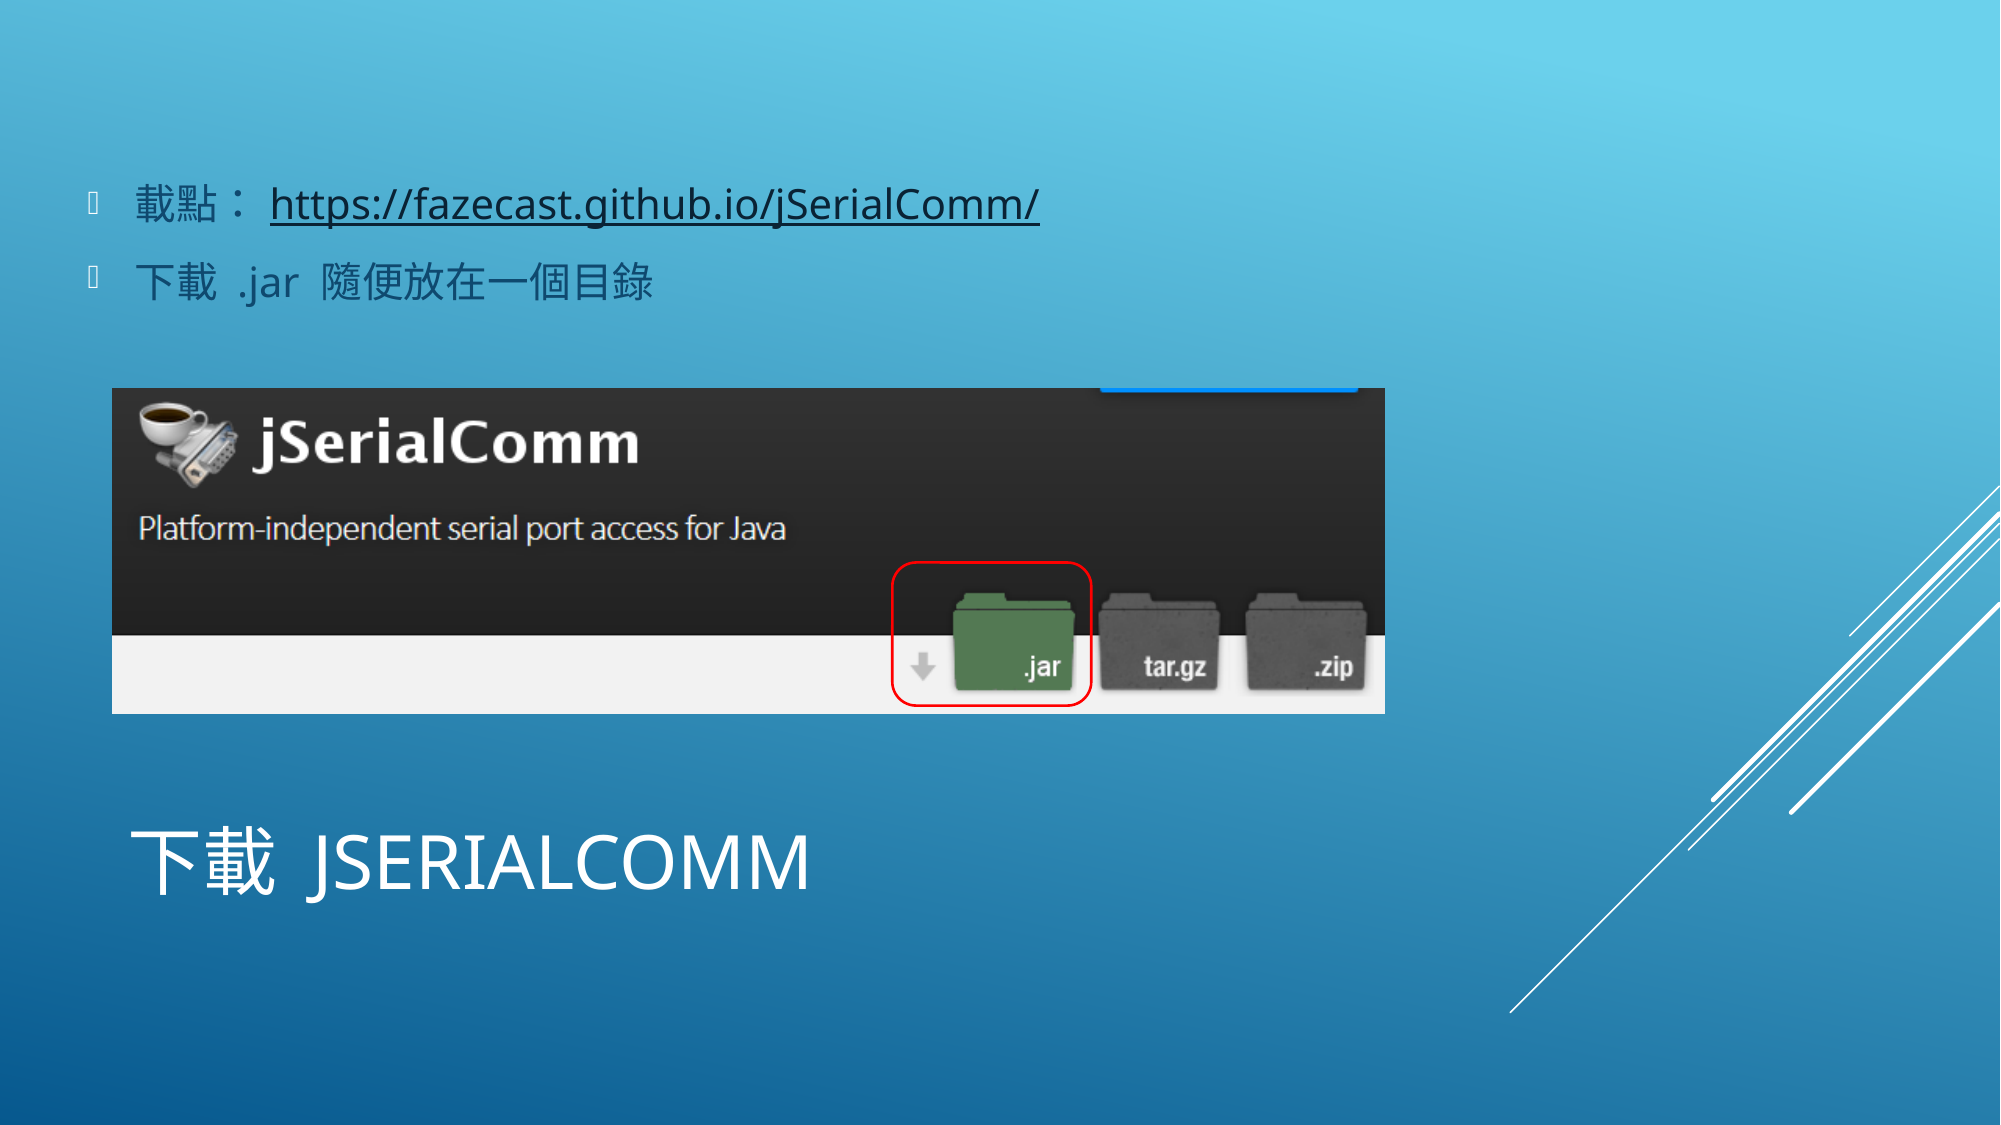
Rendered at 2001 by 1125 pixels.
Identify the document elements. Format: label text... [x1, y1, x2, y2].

title 下載 jSerialComm [112, 736, 1513, 984]
list 載點：https://fazecast.github.io/jSerialComm/ 下載 .jar 隨便放在一個目錄 [72, 0, 1473, 539]
picture [111, 388, 1385, 715]
